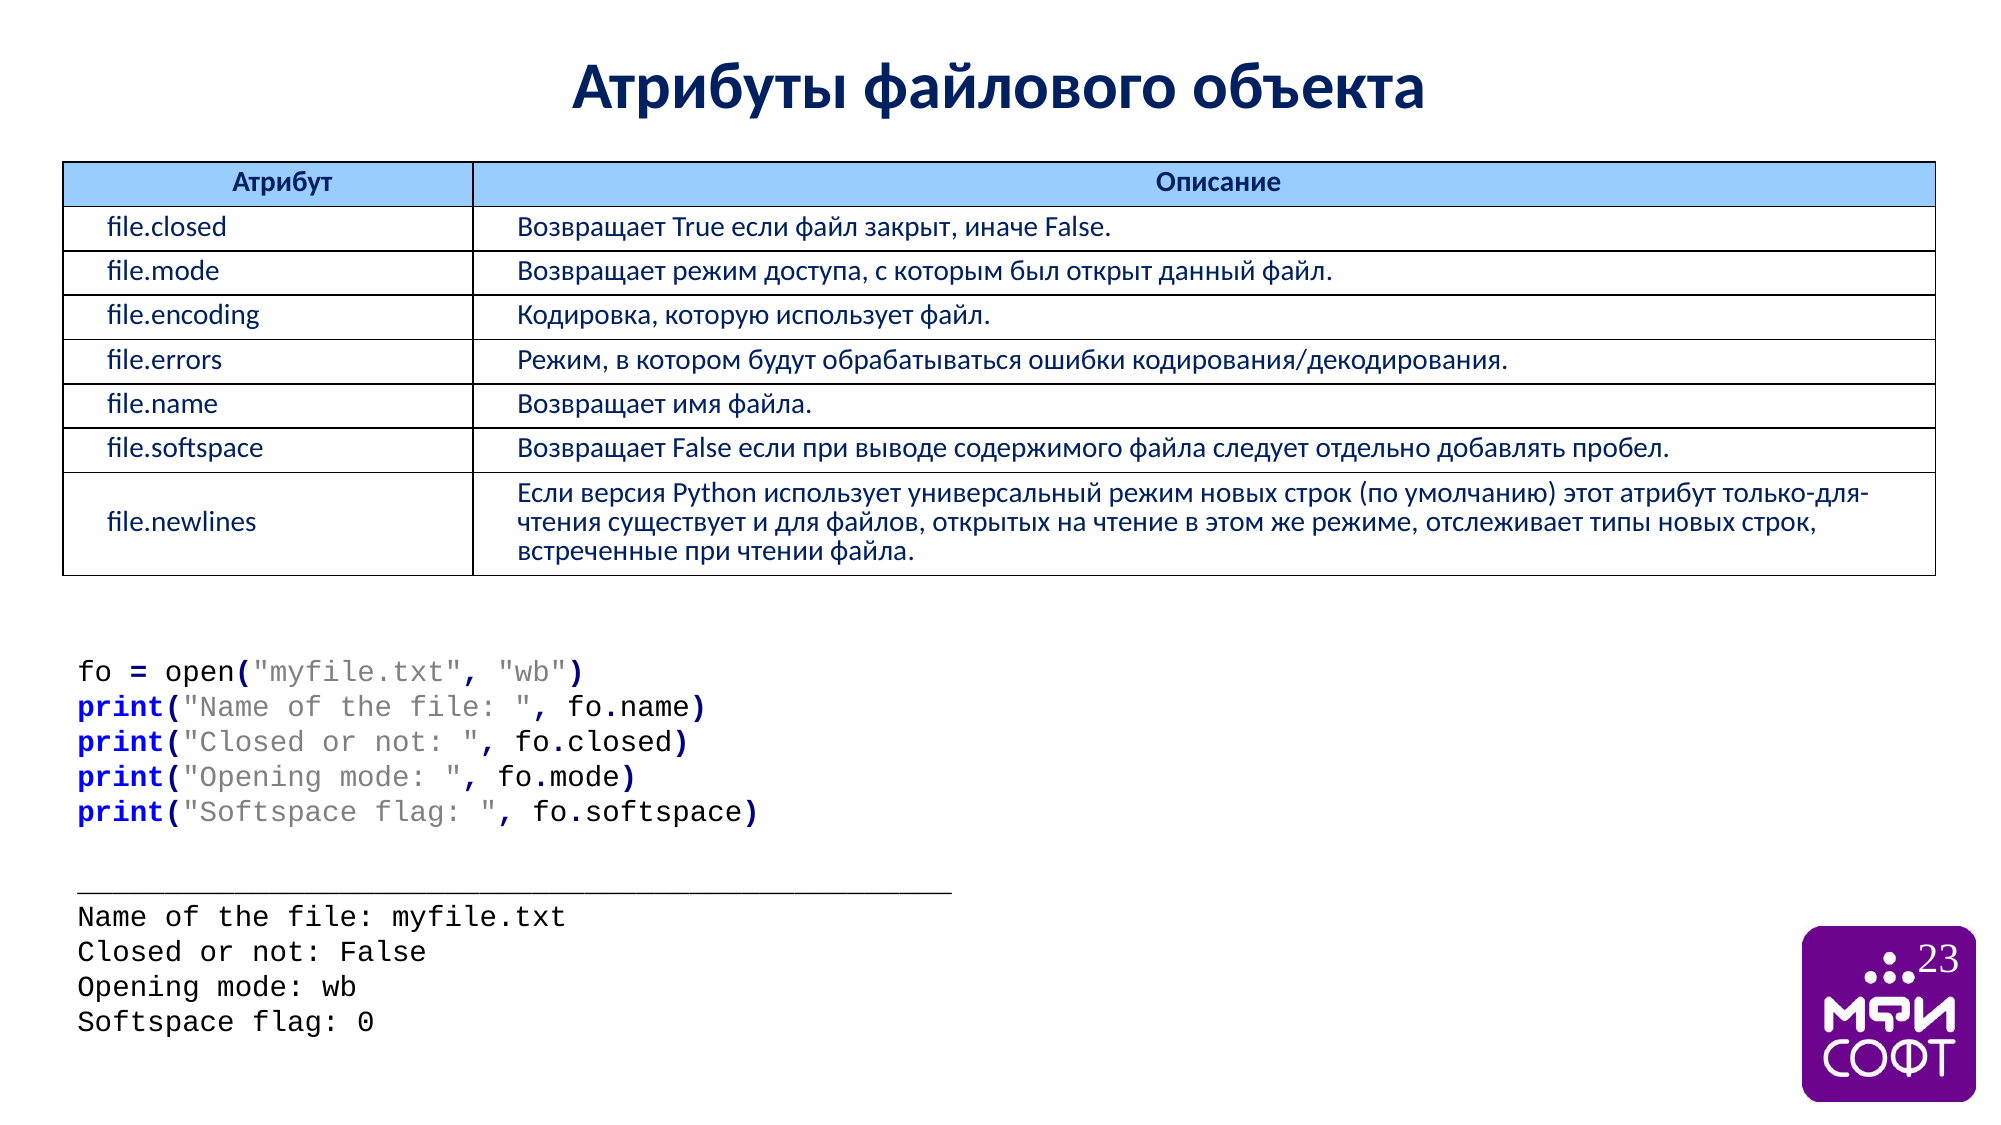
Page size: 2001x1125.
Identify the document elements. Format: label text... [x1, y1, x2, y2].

text_box [62, 162, 1936, 1097]
picture [1802, 926, 1976, 1102]
title Атрибуты файлового объекта [0, 34, 2000, 149]
